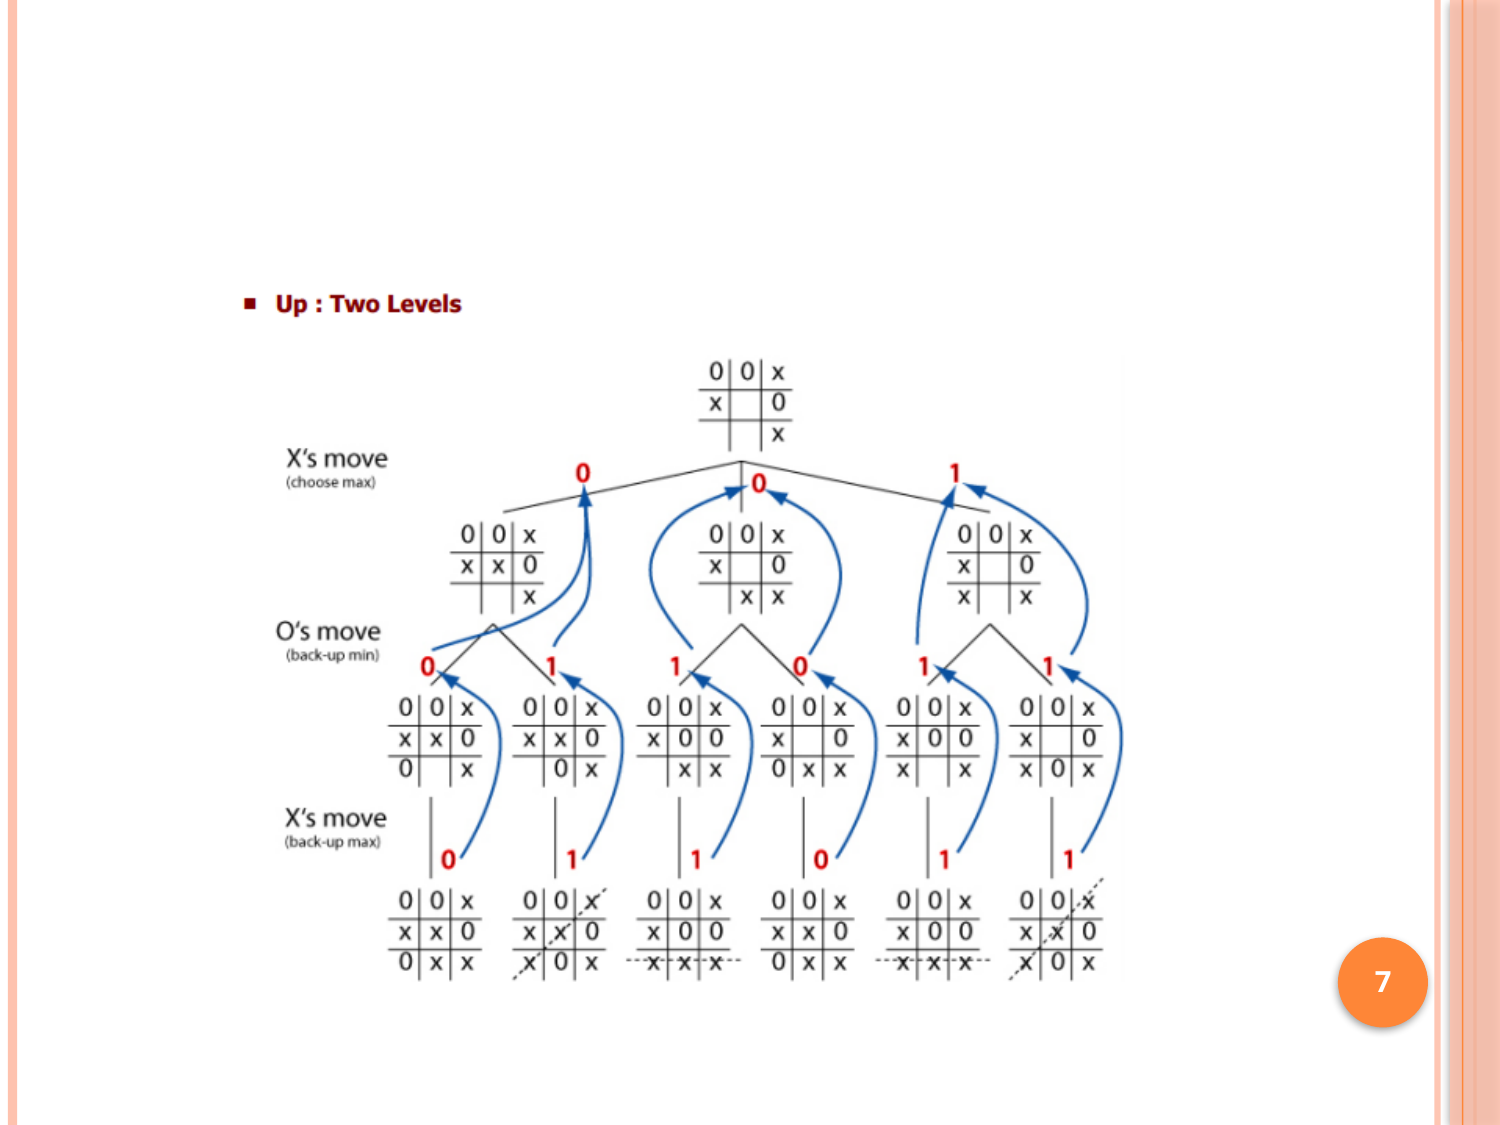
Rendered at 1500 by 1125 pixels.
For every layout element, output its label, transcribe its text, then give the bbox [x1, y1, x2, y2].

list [240, 289, 1135, 1036]
slide_number 7 [1333, 940, 1434, 1027]
